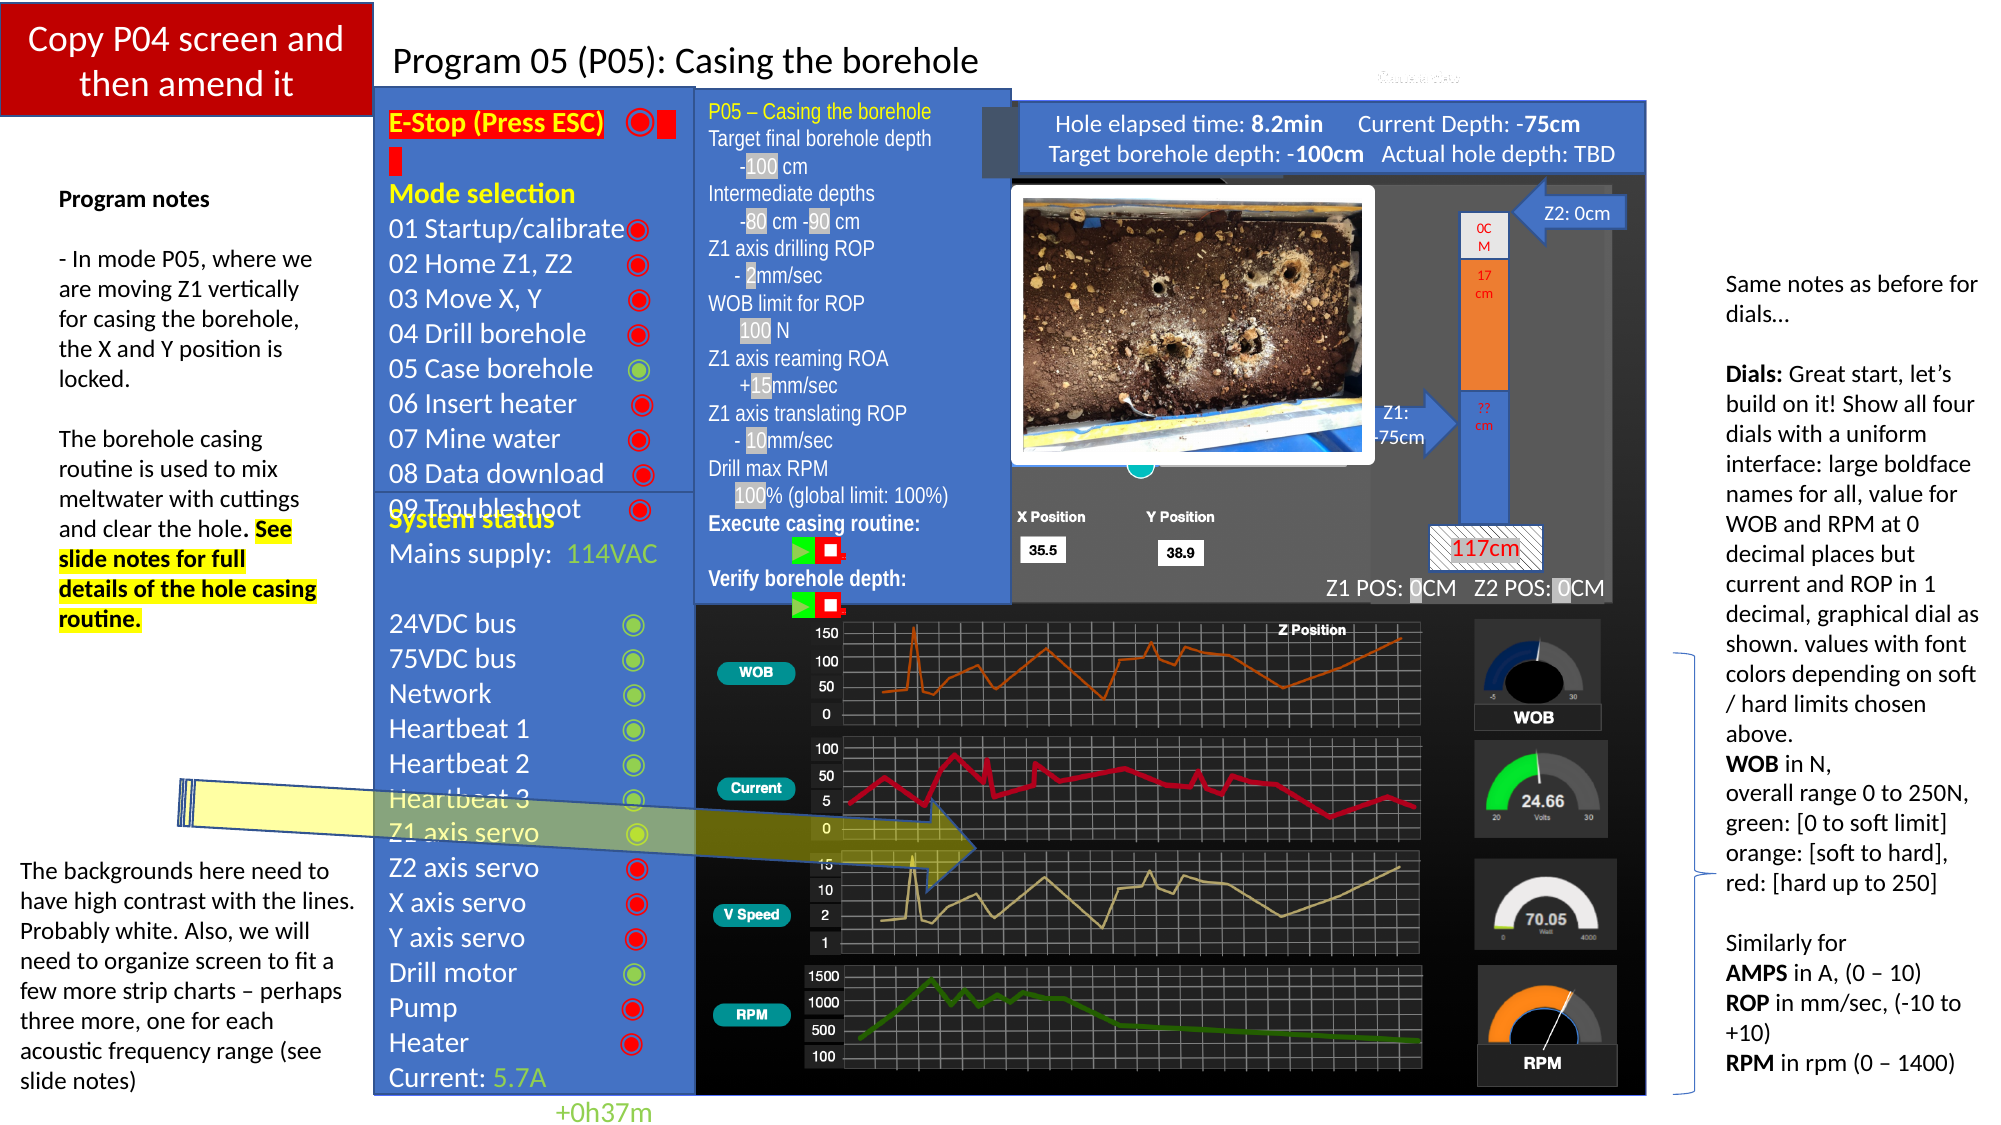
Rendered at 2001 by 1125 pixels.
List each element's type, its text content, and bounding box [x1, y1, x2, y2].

text_box [176, 778, 373, 838]
text_box Copy P04 screen and then amend it [0, 2, 374, 117]
text_box [1672, 652, 1717, 1095]
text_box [1355, 178, 1626, 572]
picture [373, 63, 1647, 1097]
text_box The backgrounds here need to have high contrast with the lines. Probably white. Also, we will need to organize screen to fit a few more strip charts – perhaps three more, one for each acoustic frequency range (see slide notes) [5, 847, 374, 1102]
text_box Same notes as before for dials… Dials: Great start, let’s build on it! Show all four dials with a uniform interface: large boldface names for all, value for WOB and RPM at 0 decimal places but current and ROP in 1 decimal, graphical dial as shown. values with font colors depending on soft / hard limits chosen above. WOB in N, overall range 0 to 250N, green: [0 to soft limit] orange: [soft to hard], red: [hard up to 250] Similarly for AMPS in A, (0 – 10) ROP in mm/sec, (-10 to +10) RPM in rpm (0 – 1400) [1711, 230, 1995, 1084]
text_box Program notes - In mode P05, where we are moving Z1 vertically for casing the borehole, the X and Y position is locked. The borehole casing routine is used to mix meltwater with cuttings and clear the hole. See slide notes for full details of the hole casing routine. [44, 175, 336, 640]
text_box Program 05 (P05): Casing the borehole [377, 28, 995, 63]
